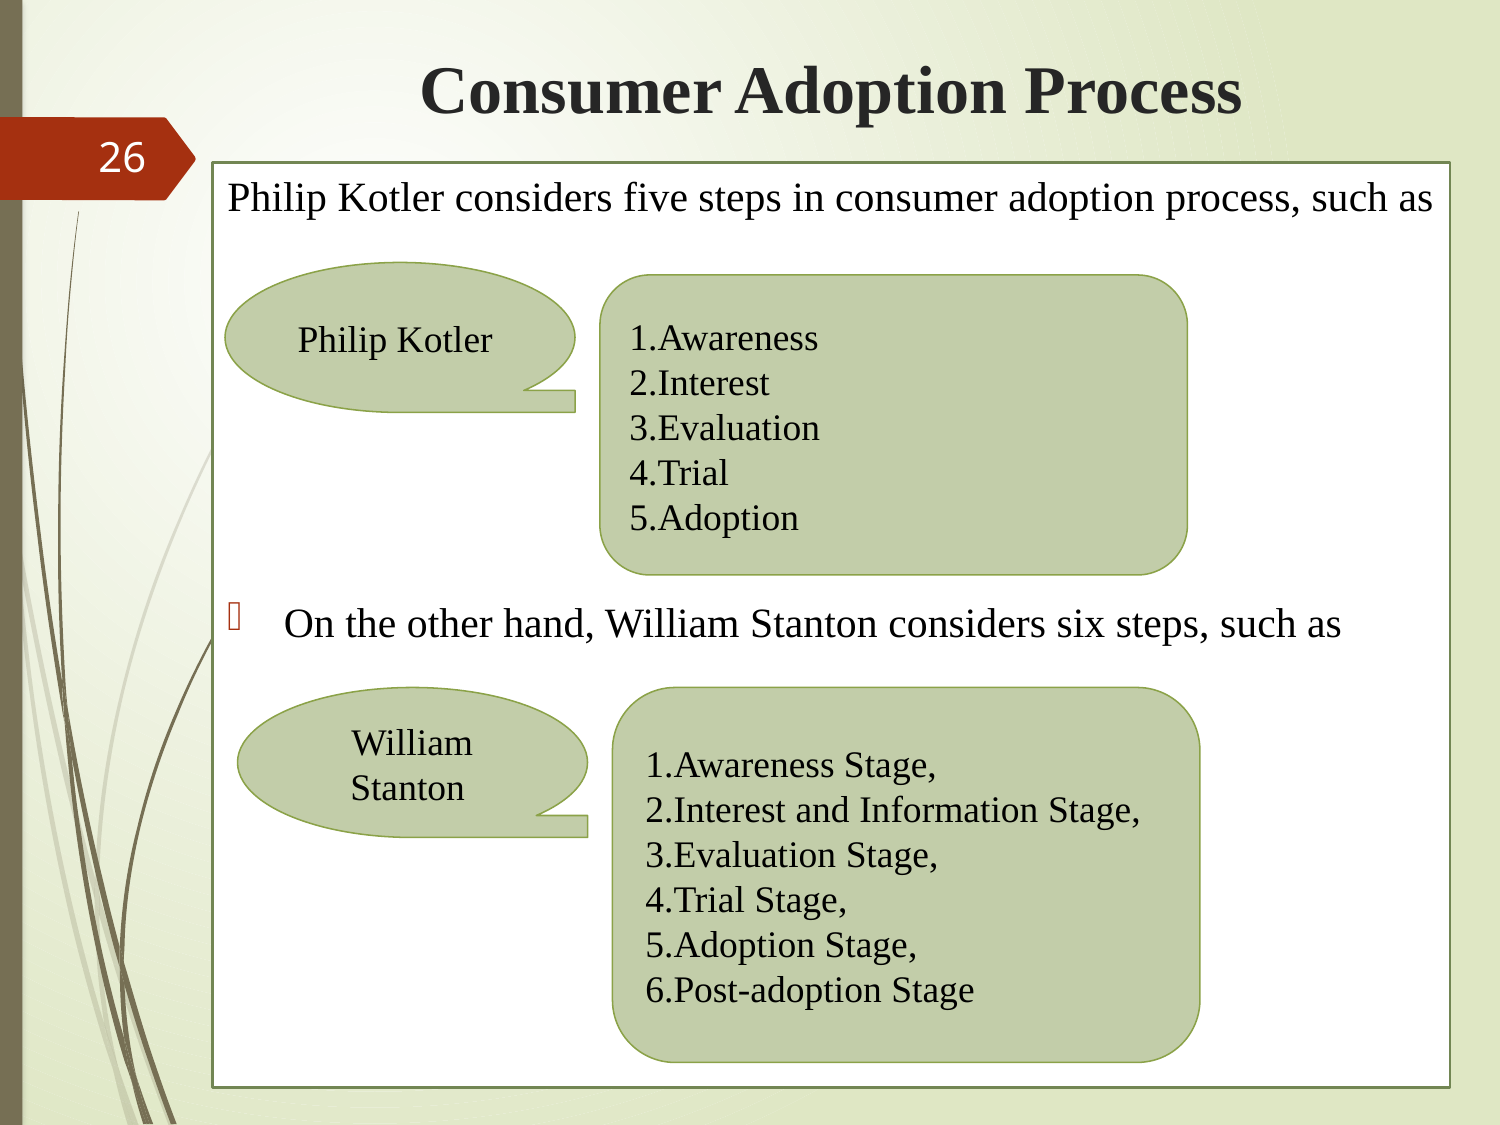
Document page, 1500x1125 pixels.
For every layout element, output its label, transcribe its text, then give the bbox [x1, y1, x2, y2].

title Consumer Adoption Process [212, 37, 1450, 136]
text_box Philip Kotler [224, 261, 576, 414]
list Philip Kotler considers five steps in consumer adoption process, such as On the other hand, William Stanton considers six steps, such as [211, 161, 1451, 1089]
text_box Awareness Interest Evaluation Trial Adoption [599, 274, 1189, 576]
text_box William Stanton [236, 686, 589, 839]
slide_number 26 [65, 129, 162, 190]
text_box Awareness Stage, Interest and Information Stage, Evaluation Stage, Trial Stage, Adoption Stage, Post-adoption Stage [611, 686, 1201, 1064]
